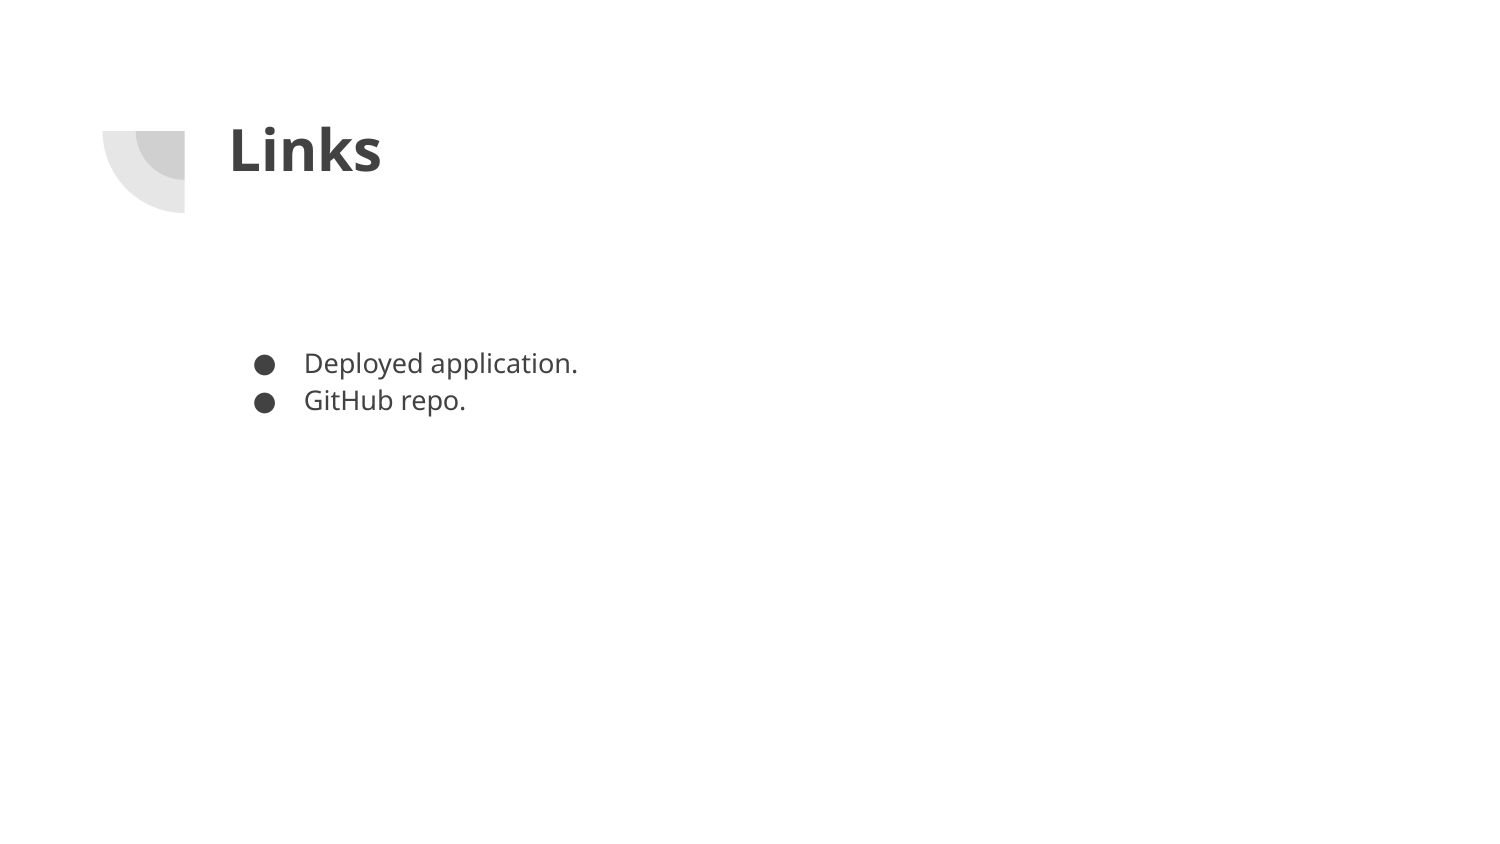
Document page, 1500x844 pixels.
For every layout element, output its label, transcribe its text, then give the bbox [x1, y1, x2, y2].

list Deployed application. GitHub repo. [213, 326, 1368, 744]
title Links [213, 98, 1368, 263]
